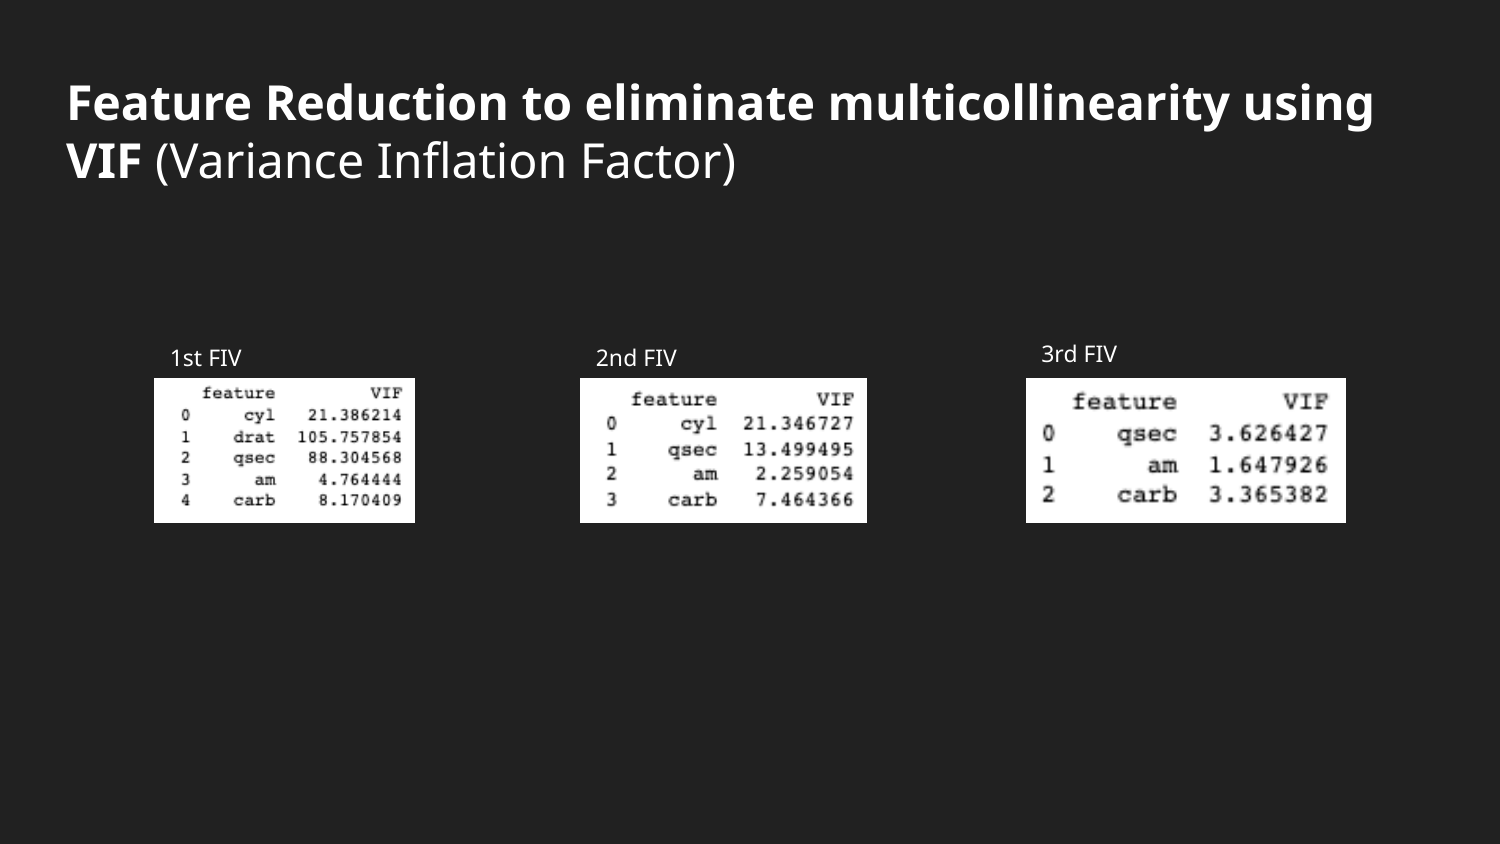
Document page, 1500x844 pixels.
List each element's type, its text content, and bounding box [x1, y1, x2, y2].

picture [580, 378, 867, 523]
title Feature Reduction to eliminate multicollinearity using VIF (Variance Inflation Factor) [51, 57, 1449, 152]
text_box 3rd FIV [1026, 320, 1286, 377]
picture [154, 378, 415, 523]
picture [1025, 378, 1346, 523]
text_box 1st FIV [154, 324, 415, 378]
text_box 2nd FIV [580, 324, 841, 378]
